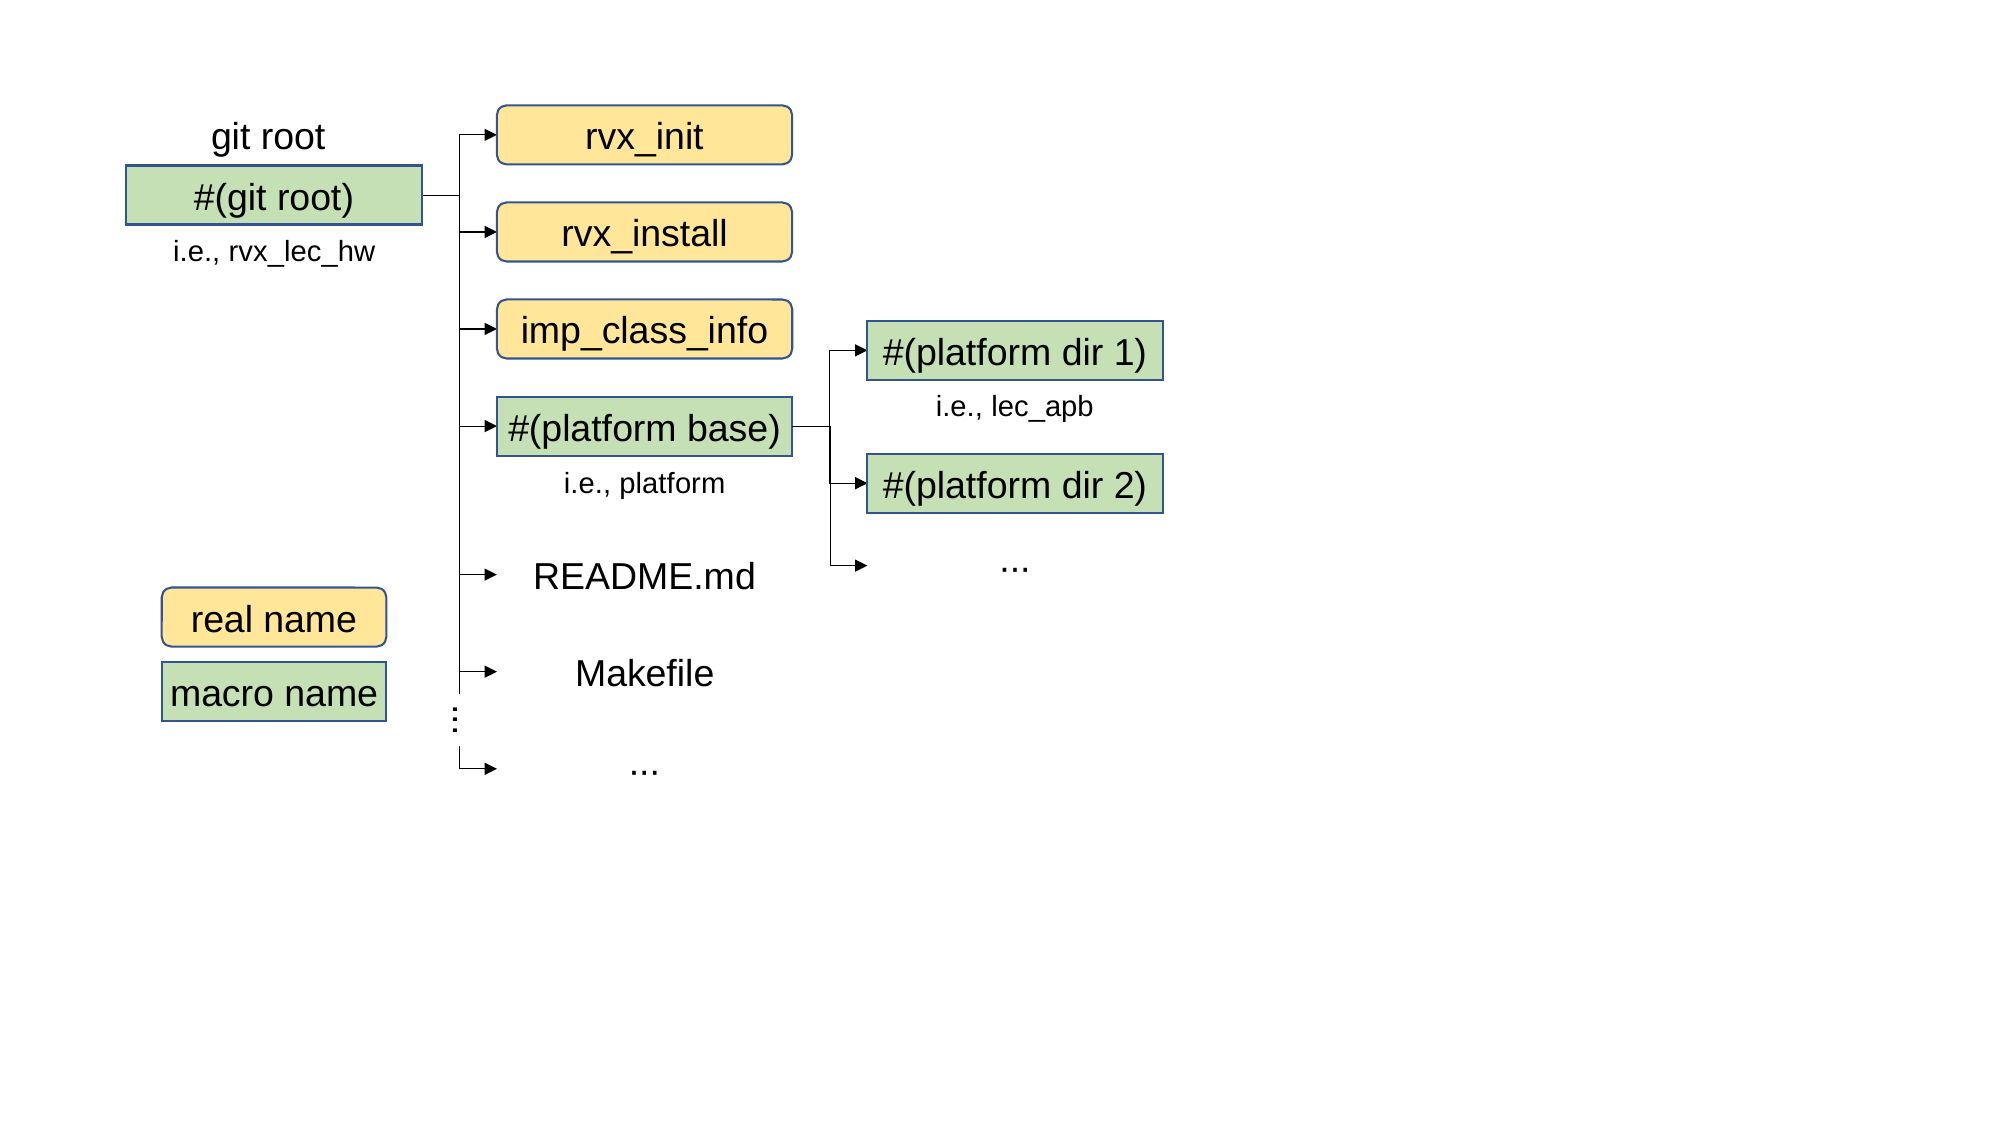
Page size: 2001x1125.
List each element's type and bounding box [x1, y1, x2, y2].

text_box [126, 104, 1163, 799]
